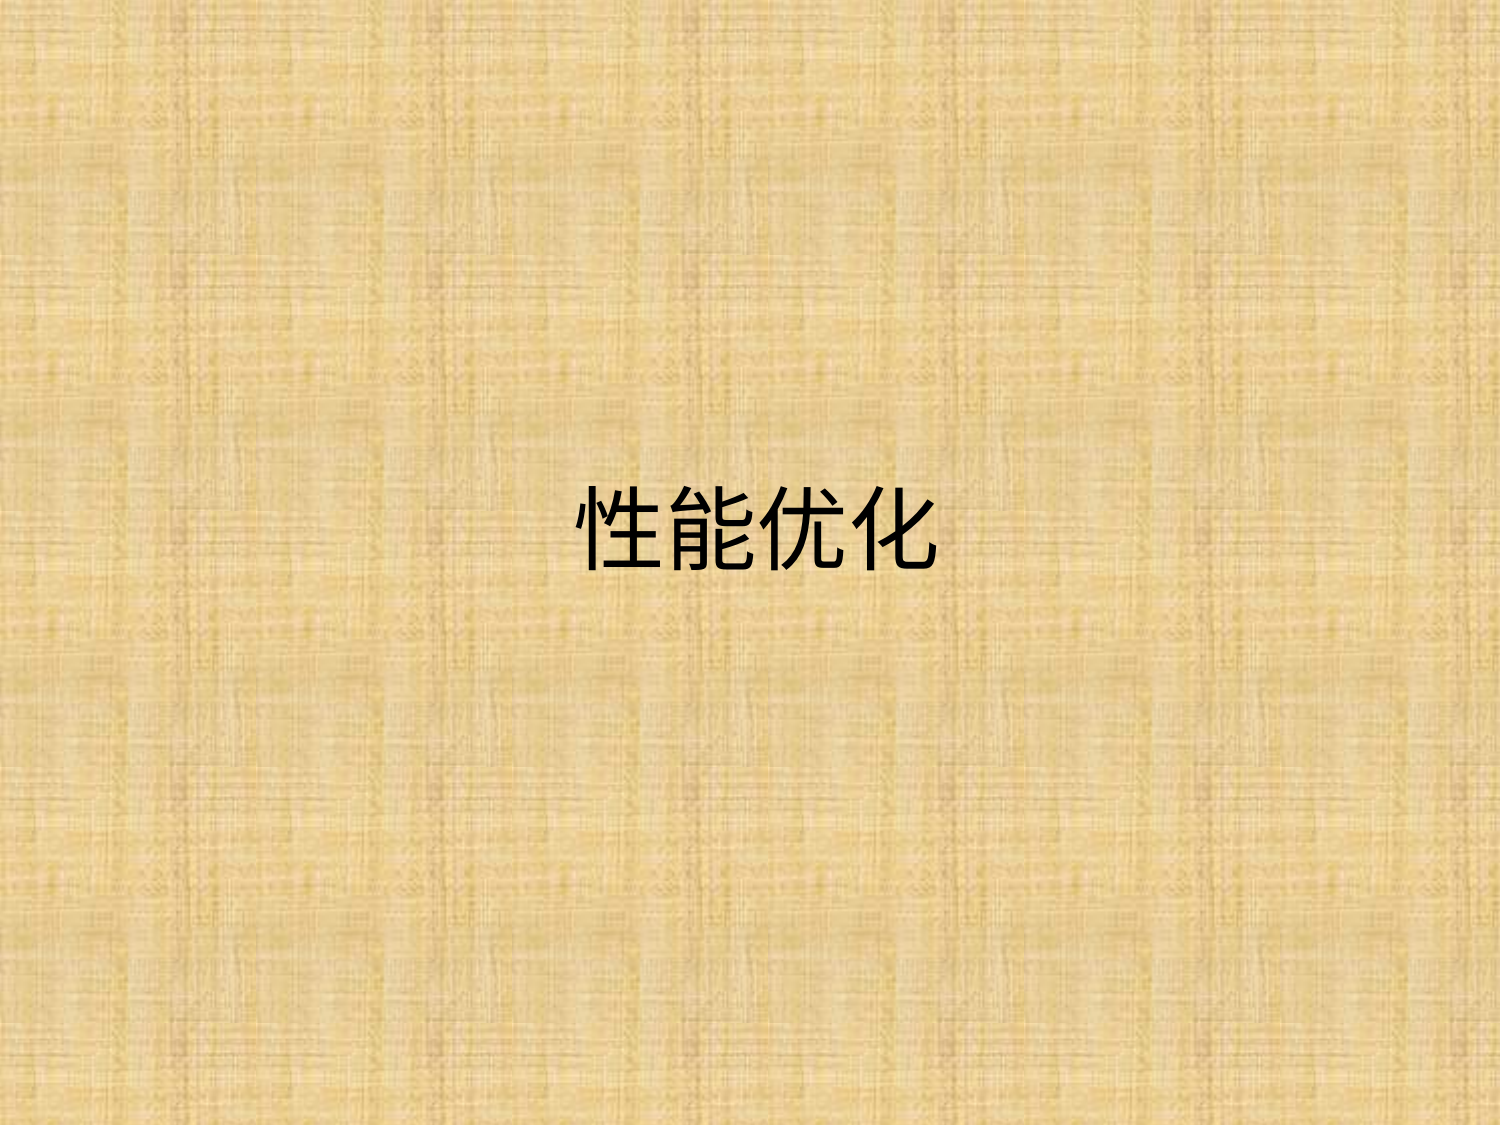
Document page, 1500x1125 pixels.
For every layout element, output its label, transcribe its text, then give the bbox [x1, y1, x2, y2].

title 性能优化 [82, 433, 1432, 622]
picture [0, 0, 1500, 1125]
